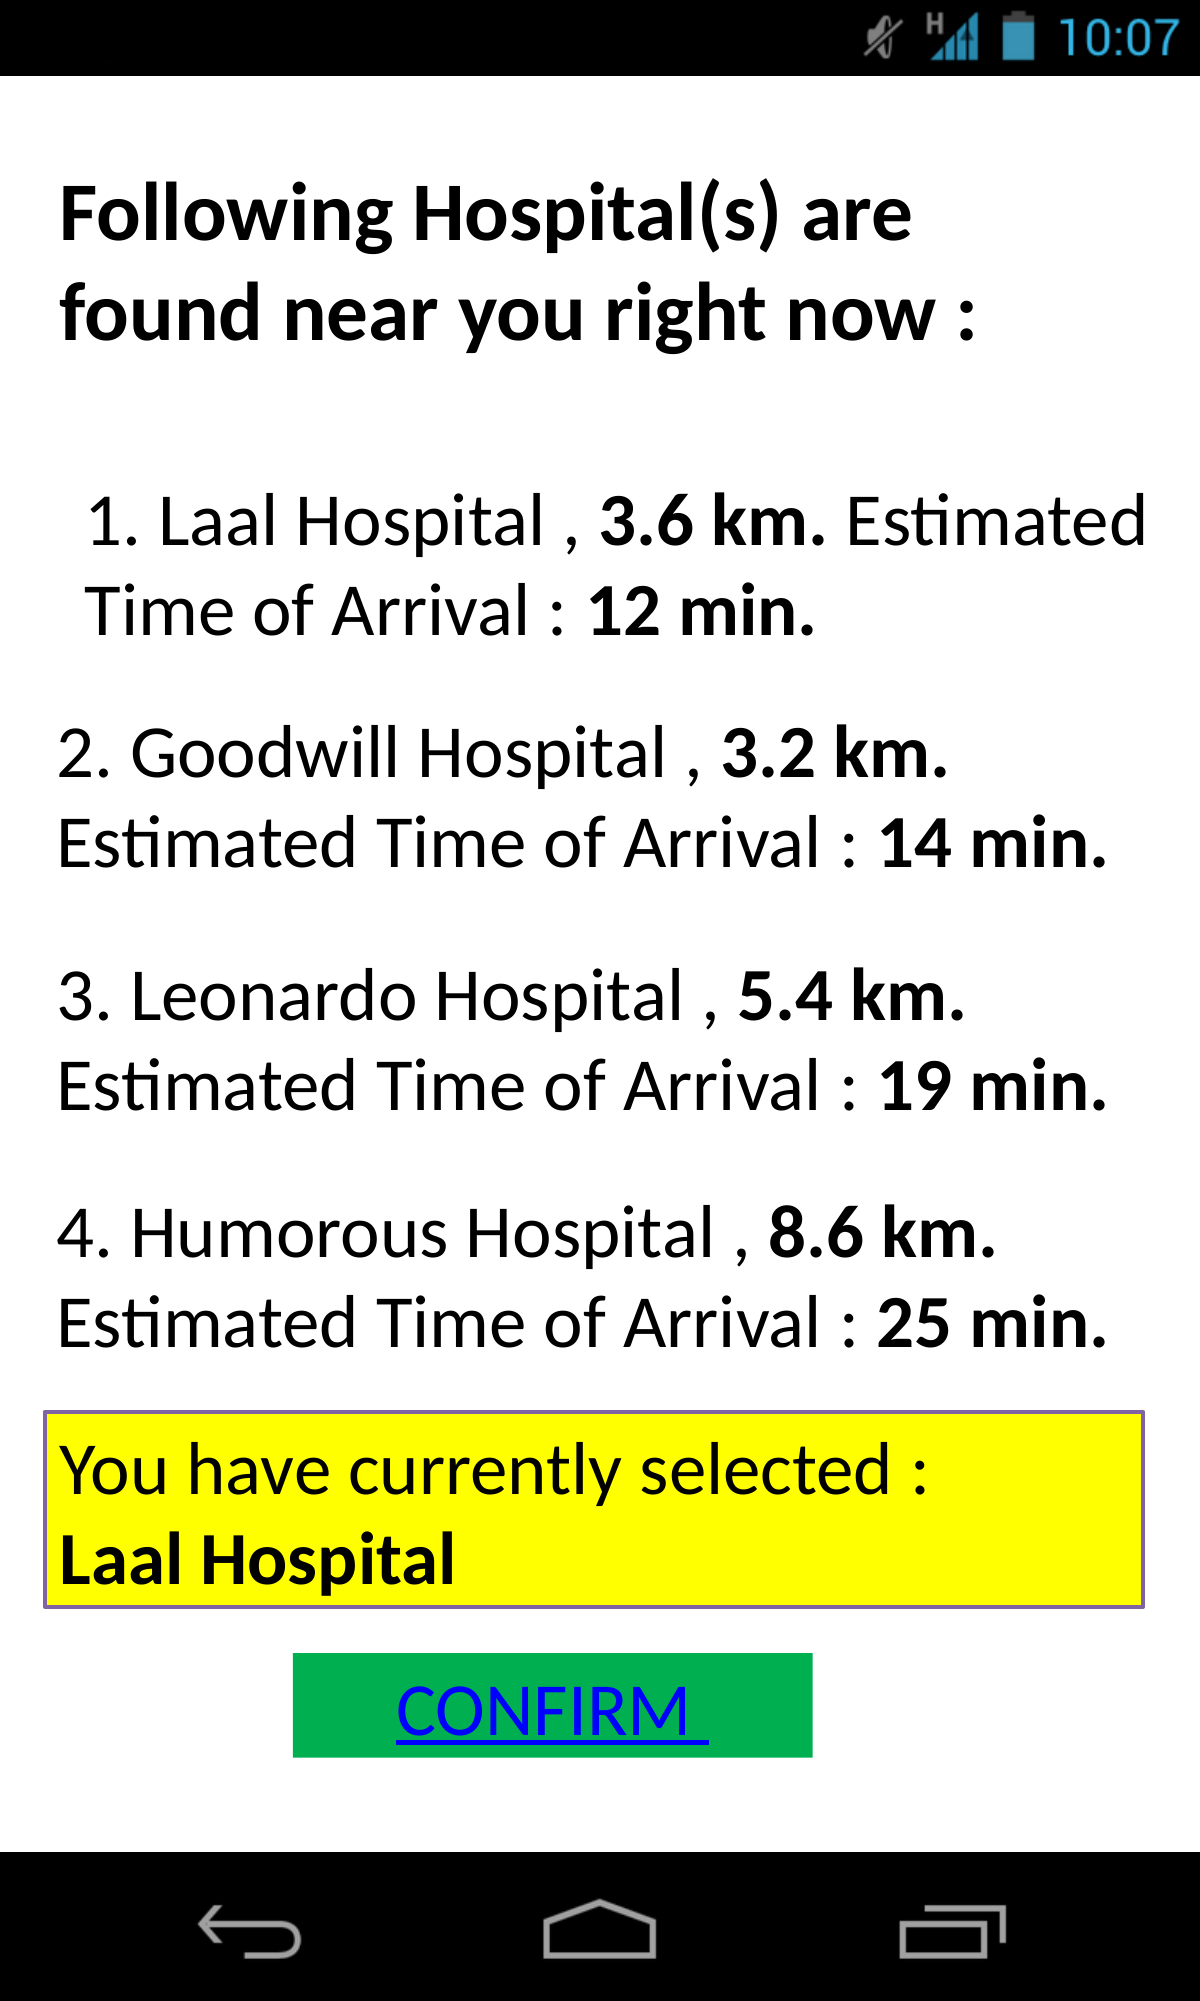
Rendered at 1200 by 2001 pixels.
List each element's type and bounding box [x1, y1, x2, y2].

text_box [0, 0, 1200, 2001]
